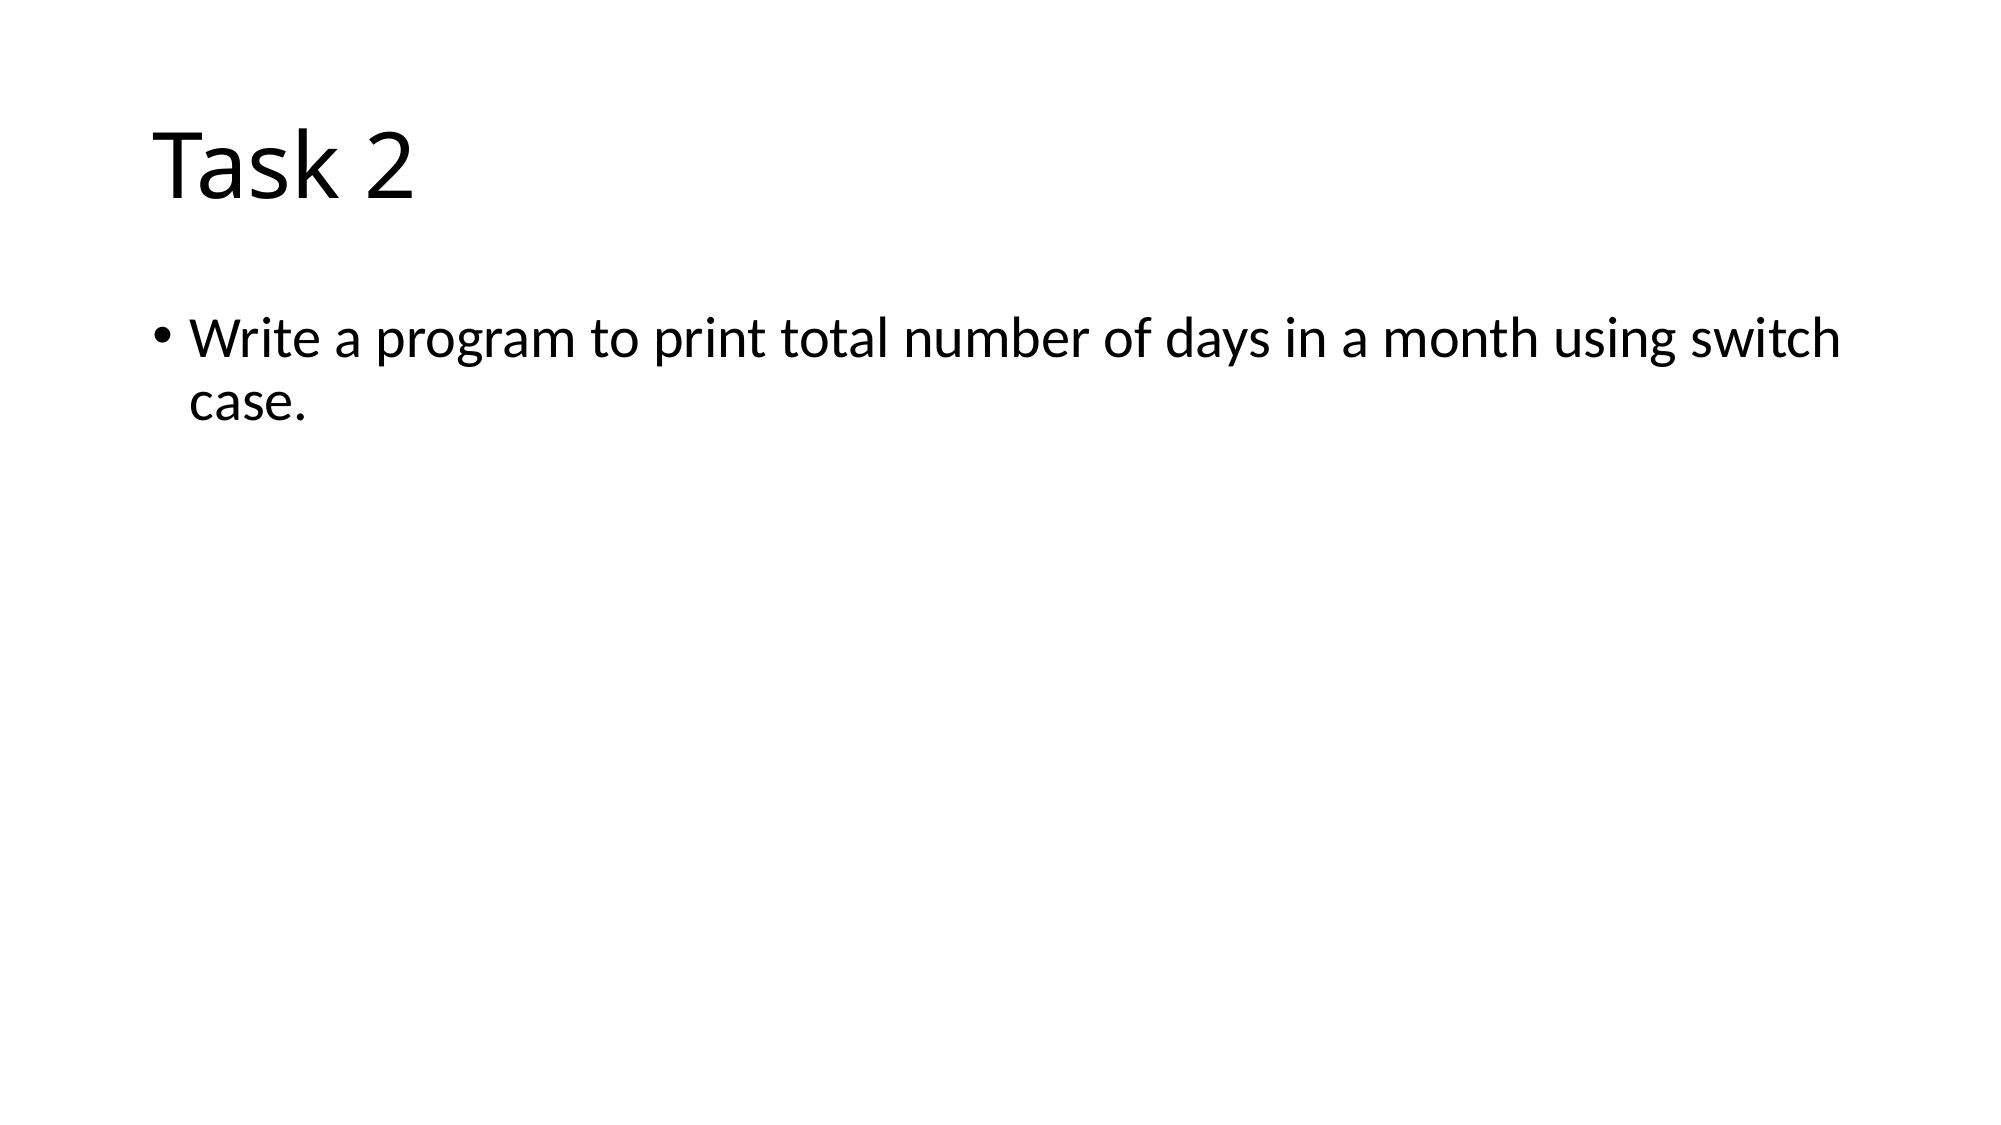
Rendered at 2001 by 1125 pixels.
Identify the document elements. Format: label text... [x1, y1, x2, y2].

list Write a program to print total number of days in a month using switch case. [137, 299, 1863, 1014]
title Task 2 [137, 59, 1863, 278]
